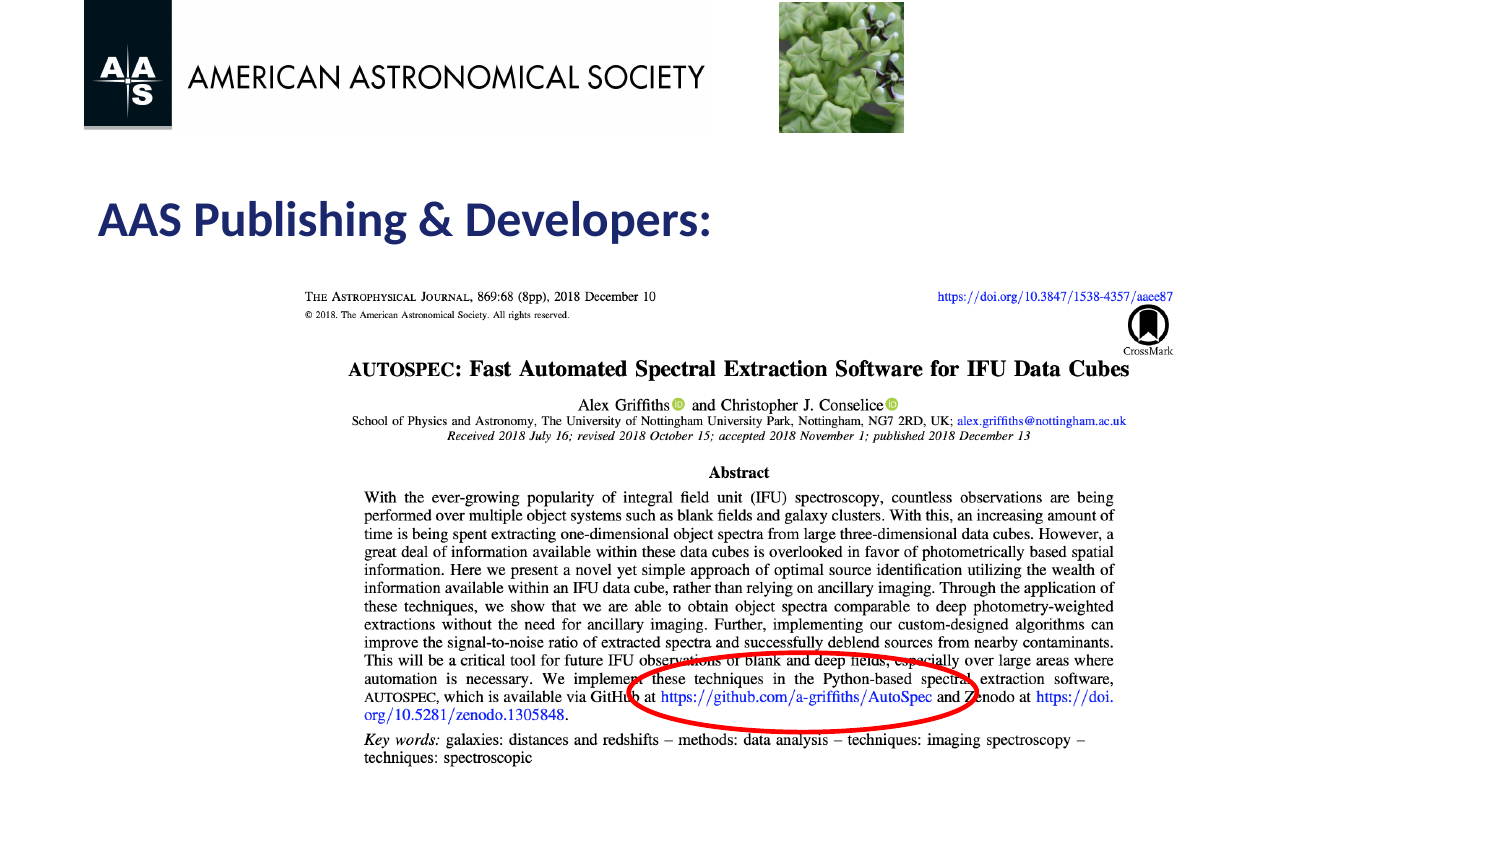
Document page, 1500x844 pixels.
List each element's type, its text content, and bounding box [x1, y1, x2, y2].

picture [296, 274, 1204, 794]
text_box AAS Publishing & Developers: [82, 178, 1381, 276]
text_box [82, 0, 904, 134]
